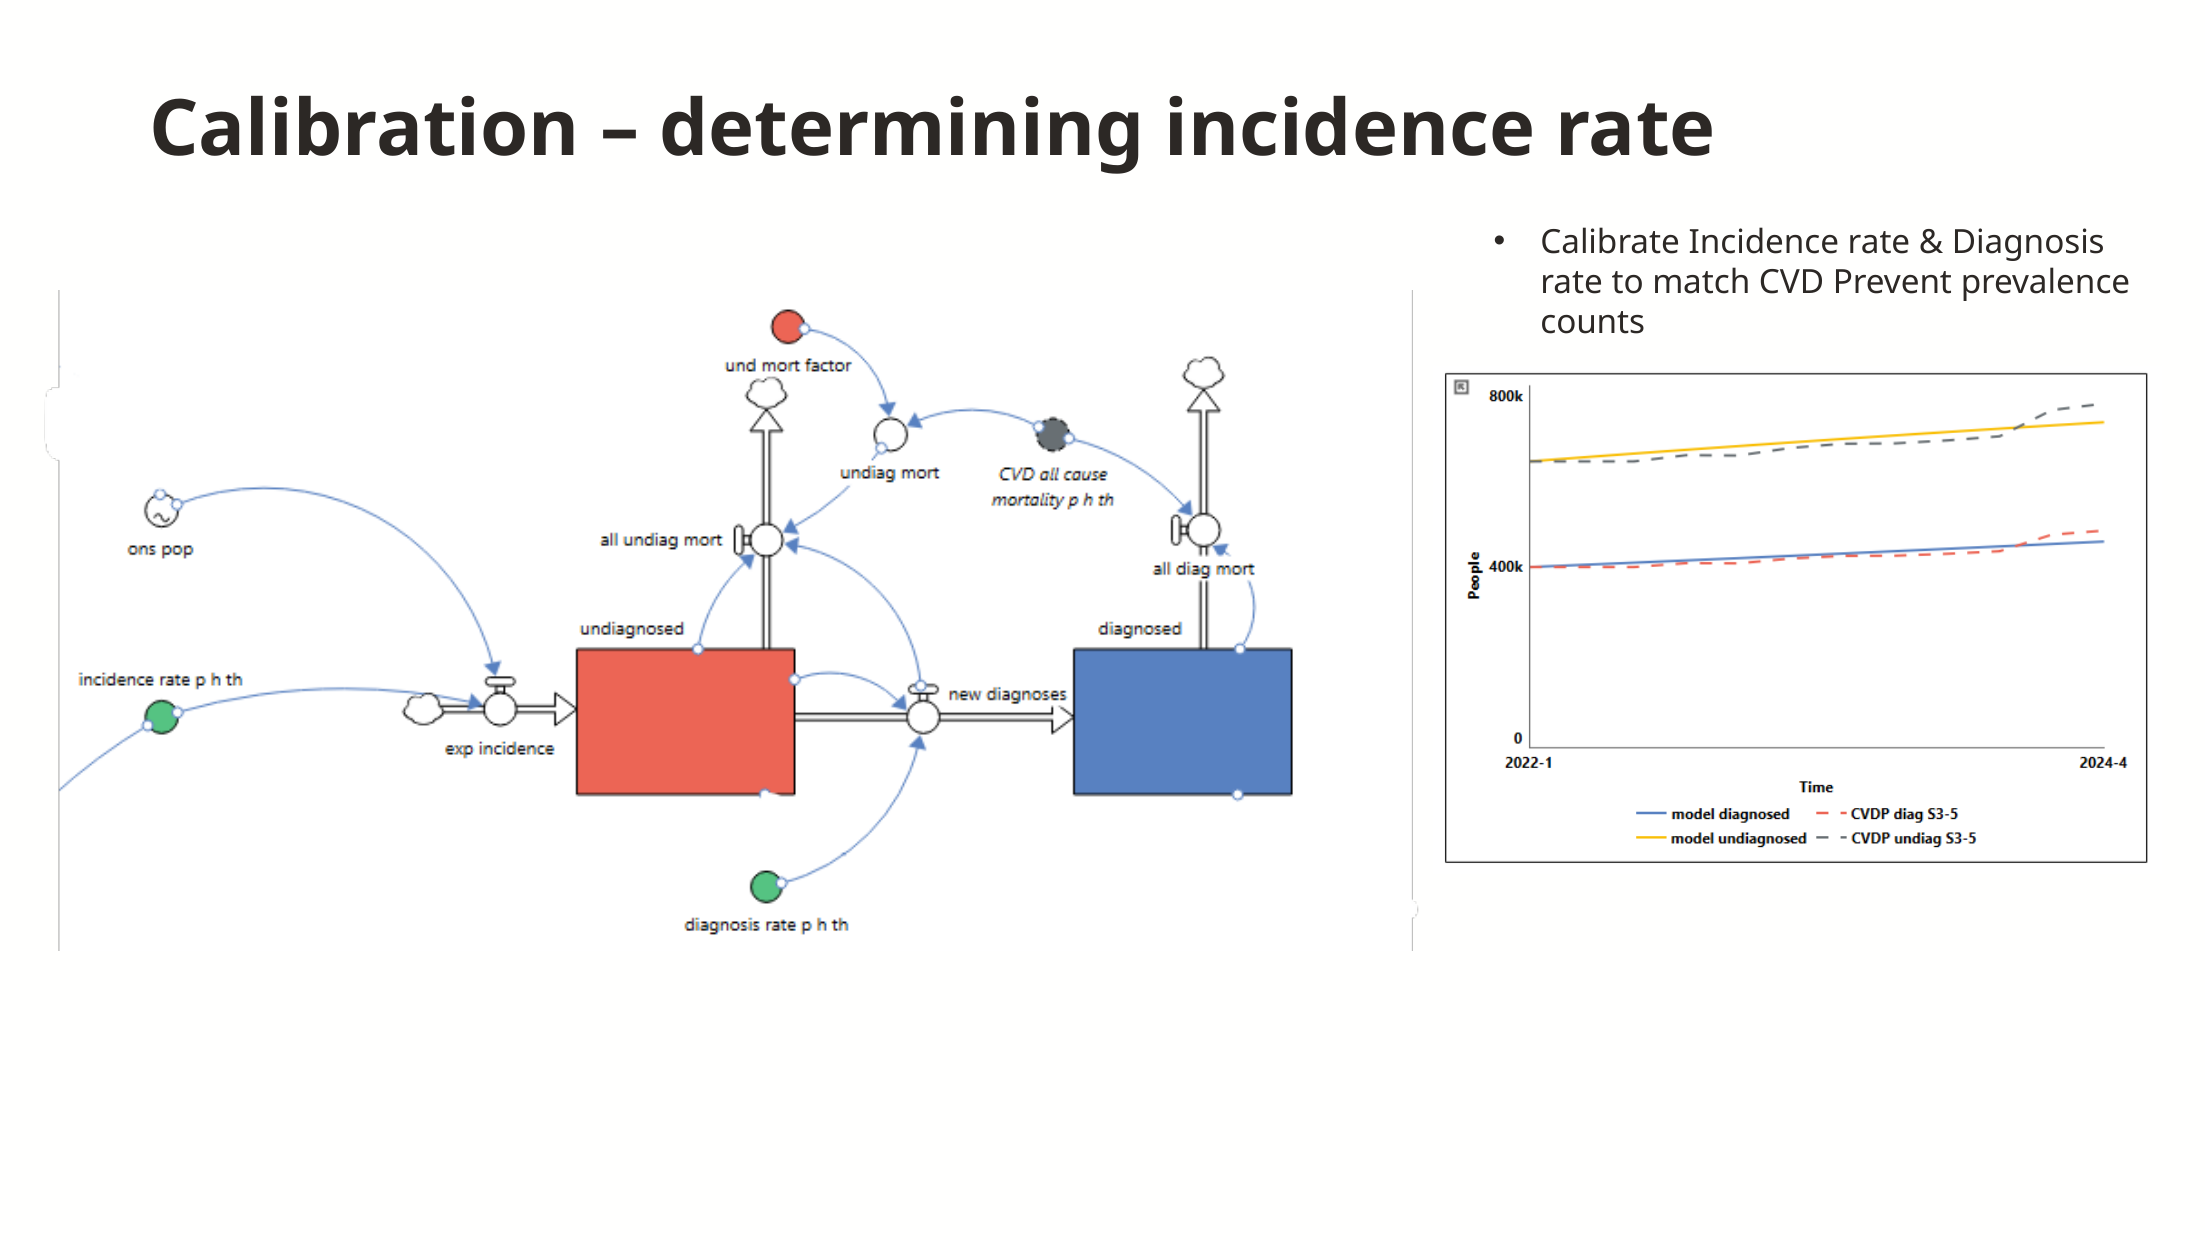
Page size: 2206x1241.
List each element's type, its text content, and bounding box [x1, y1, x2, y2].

title Calibration – determining incidence rate [137, 64, 2068, 184]
picture [43, 290, 1420, 951]
text_box Calibrate Incidence rate & Diagnosis rate to match CVD Prevent prevalence counts [1478, 213, 2161, 348]
picture [1433, 366, 2162, 874]
